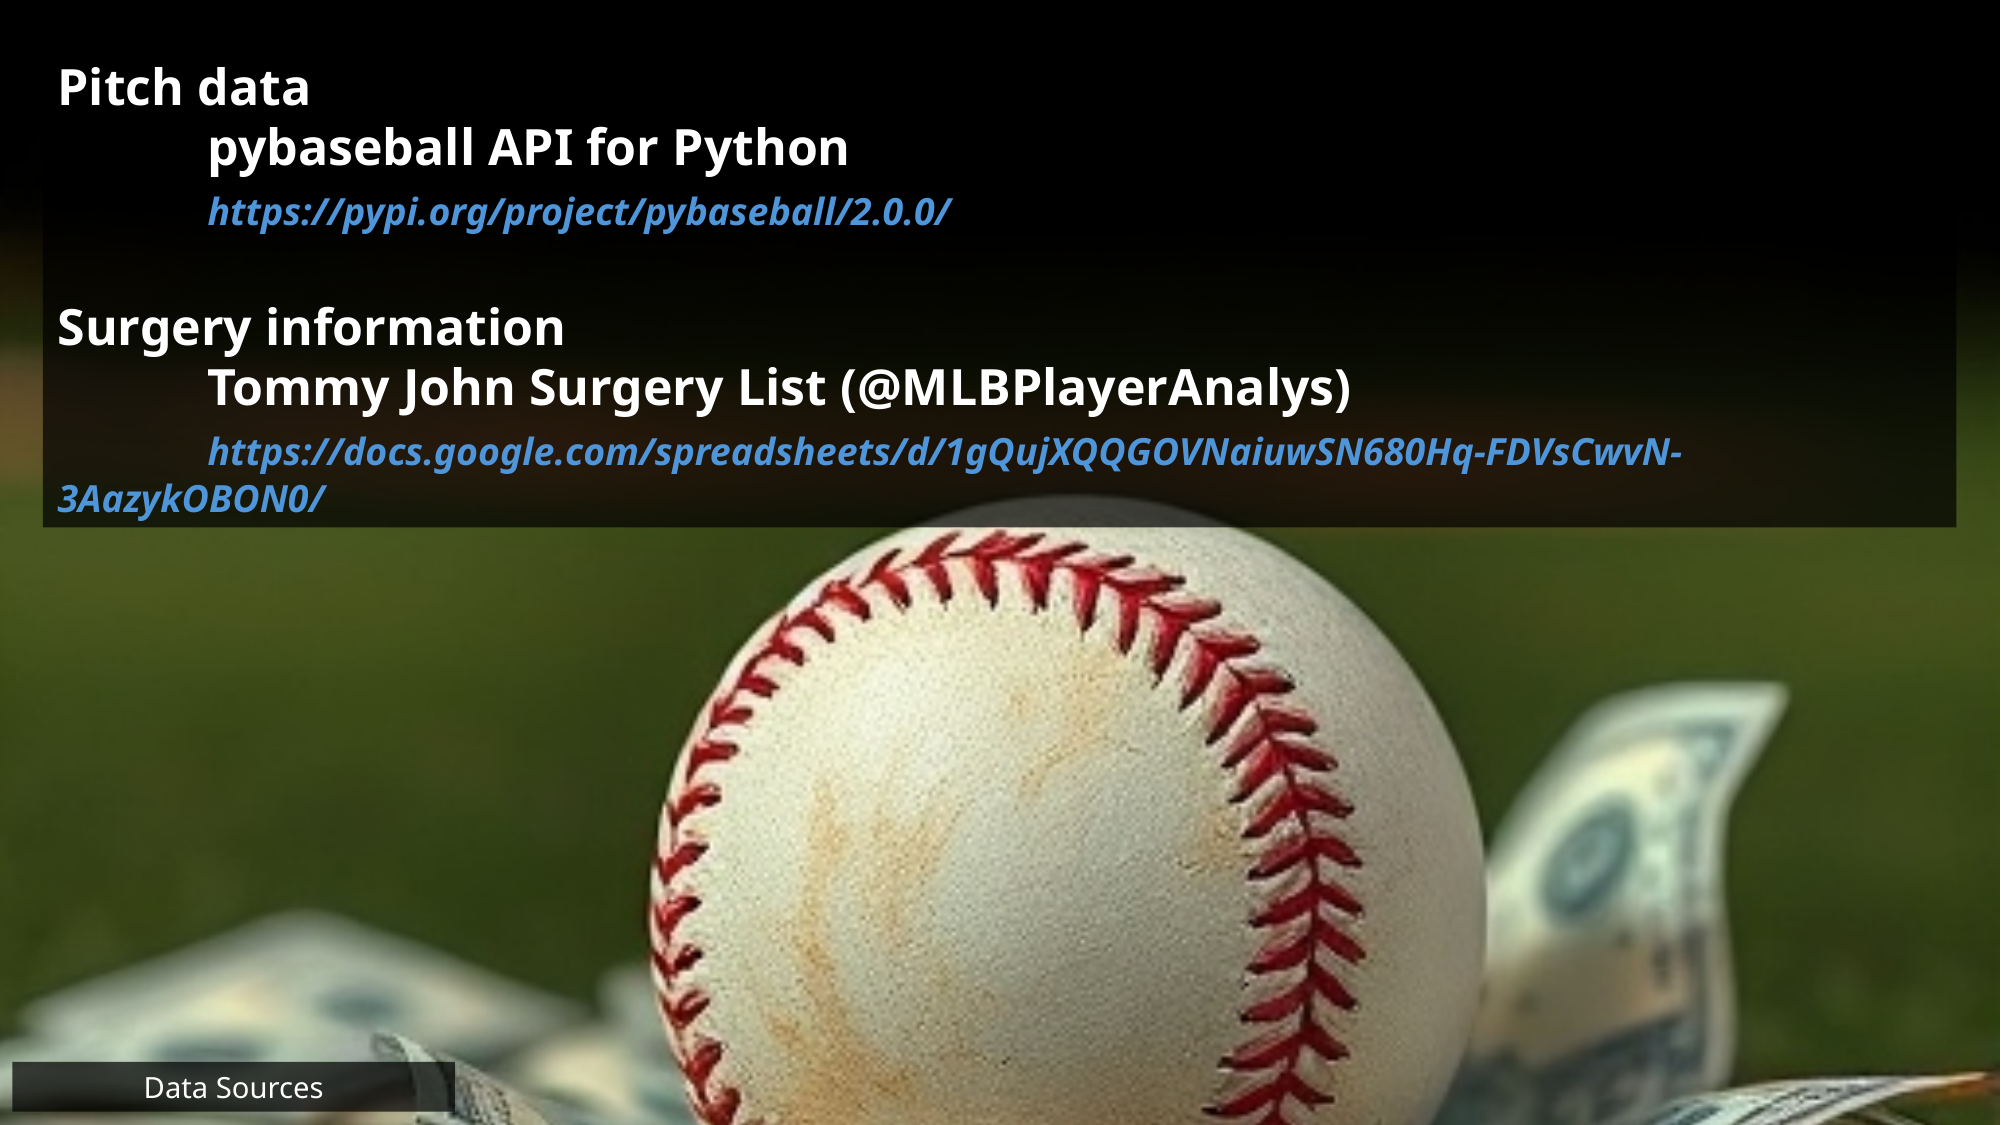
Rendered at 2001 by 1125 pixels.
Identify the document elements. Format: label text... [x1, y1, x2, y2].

text_box Data Sources [12, 1061, 455, 1112]
picture [0, 0, 2000, 1125]
text_box Pitch data pybaseball API for Python https://pypi.org/project/pybaseball/2.0.0/ Surgery information Tommy John Surgery List (@MLBPlayerAnalys) https://docs.google.com/spreadsheets/d/1gQujXQQGOVNaiuwSN680Hq-FDVsCwvN-3AazykOBON0/ [42, 47, 1957, 528]
